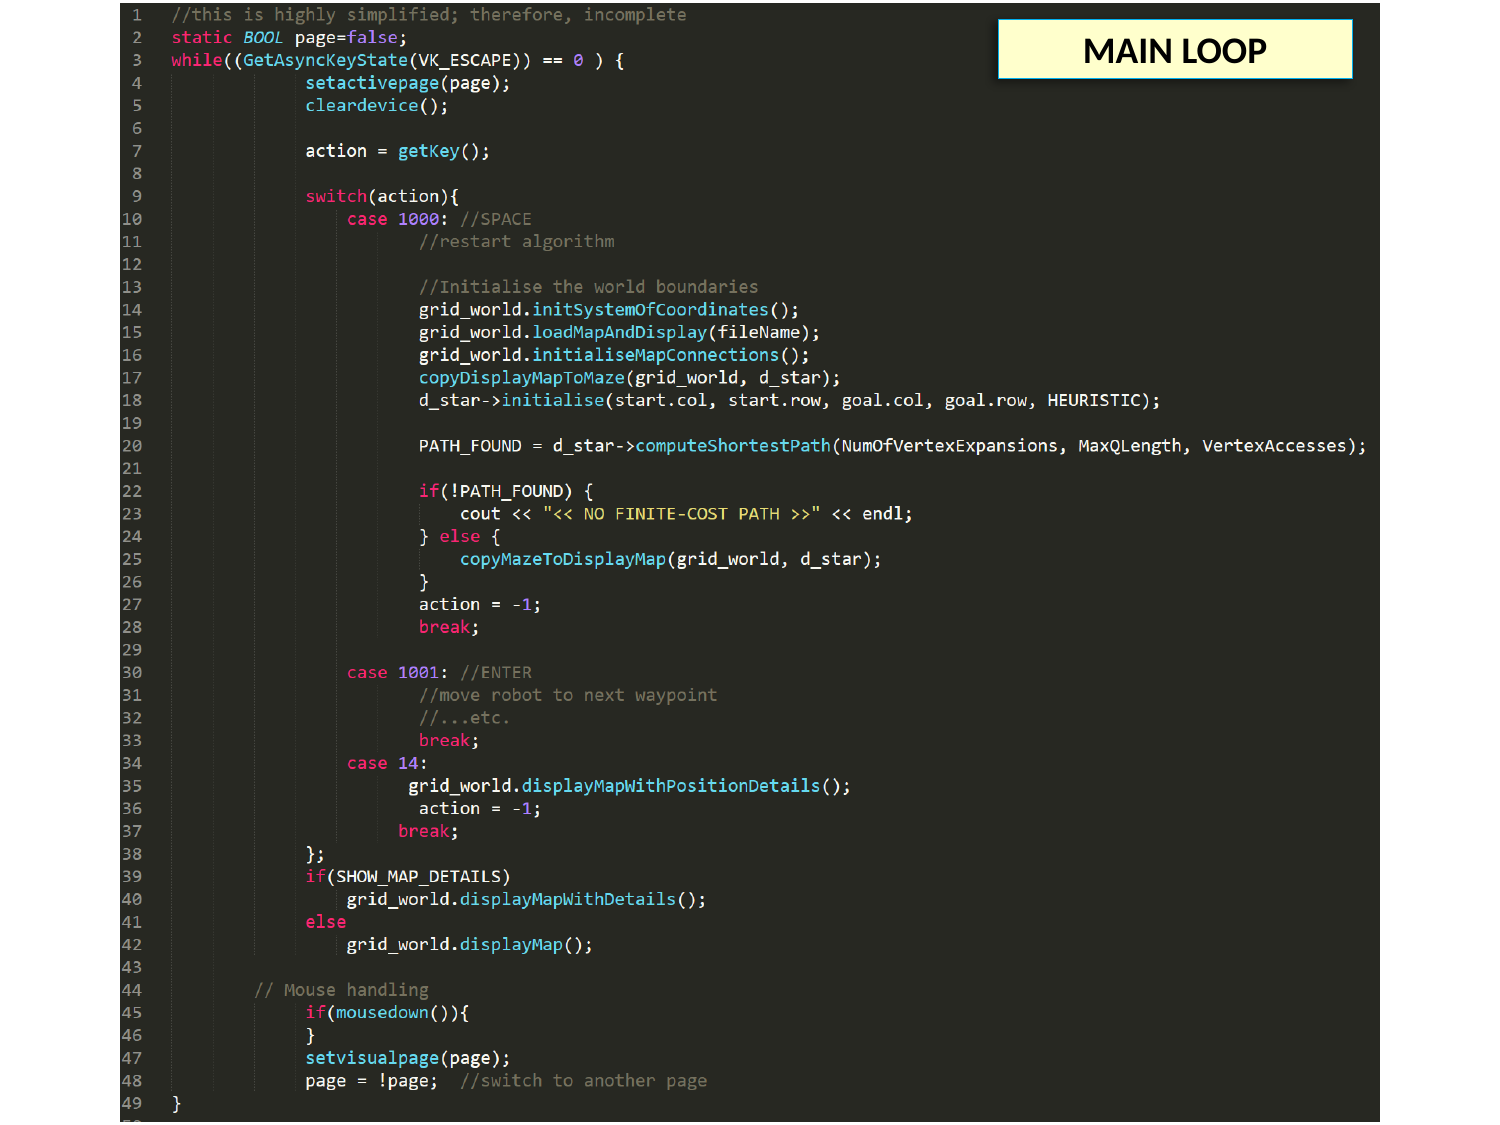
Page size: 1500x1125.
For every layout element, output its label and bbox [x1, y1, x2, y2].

picture [120, 3, 1380, 1122]
